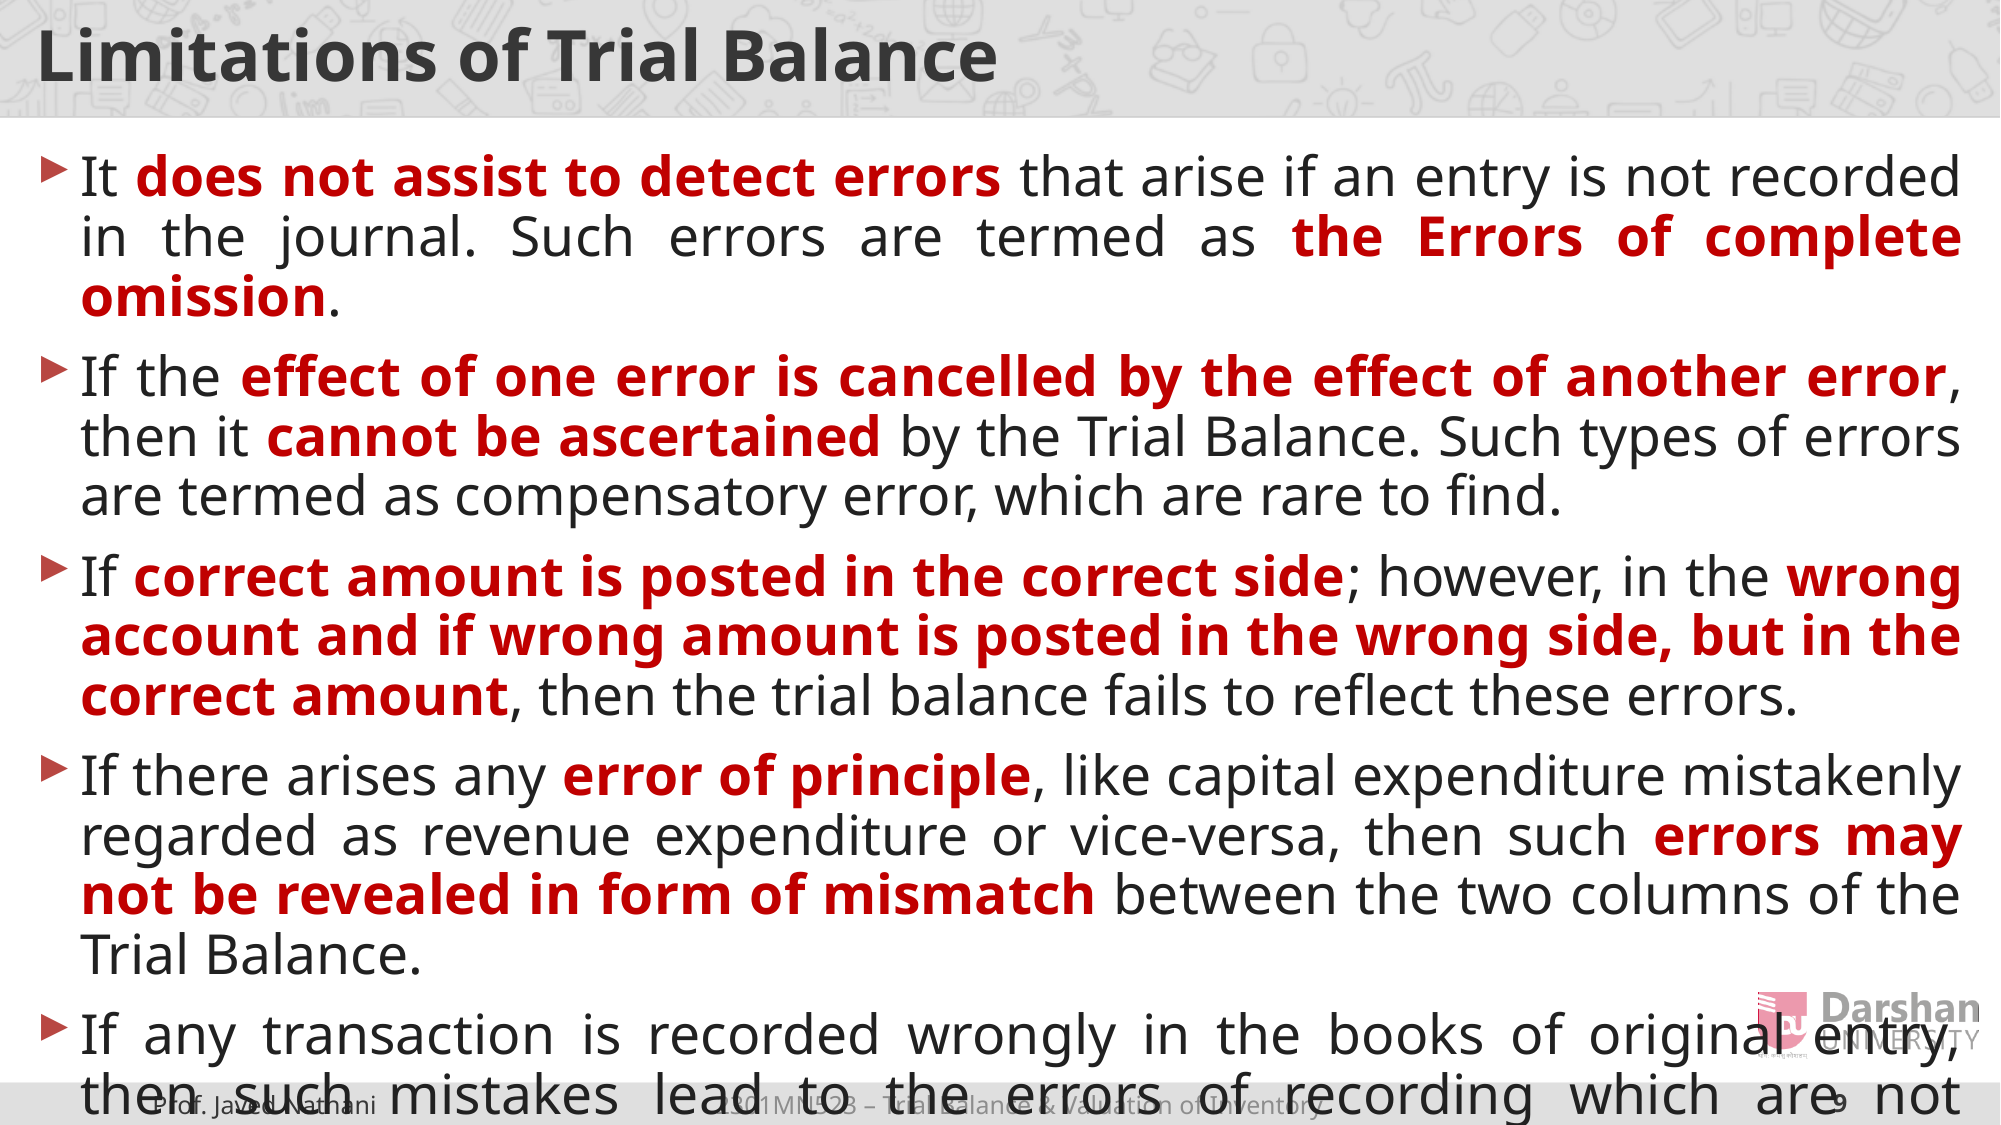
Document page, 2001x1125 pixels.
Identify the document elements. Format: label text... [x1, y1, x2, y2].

title Limitations of Trial Balance [0, 0, 2000, 117]
list It does not assist to detect errors that arise if an entry is not recorded in the journal. Such errors are termed as the Errors of complete omission. If the effect of one error is cancelled by the effect of another error, then it cannot be ascertained by the Trial Balance. Such types of errors are termed as compensatory error, which are rare to find. If correct amount is posted in the correct side; however, in the wrong account and if wrong amount is posted in the wrong side, but in the correct amount, then the trial balance fails to reflect these errors. If there arises any error of principle, like capital expenditure mistakenly regarded as revenue expenditure or vice-versa, then such errors may not be revealed in form of mismatch between the two columns of the Trial Balance. If any transaction is recorded wrongly in the books of original entry, then such mistakes lead to the errors of recording which are not revealed by Trial Balance. [21, 141, 1979, 1059]
